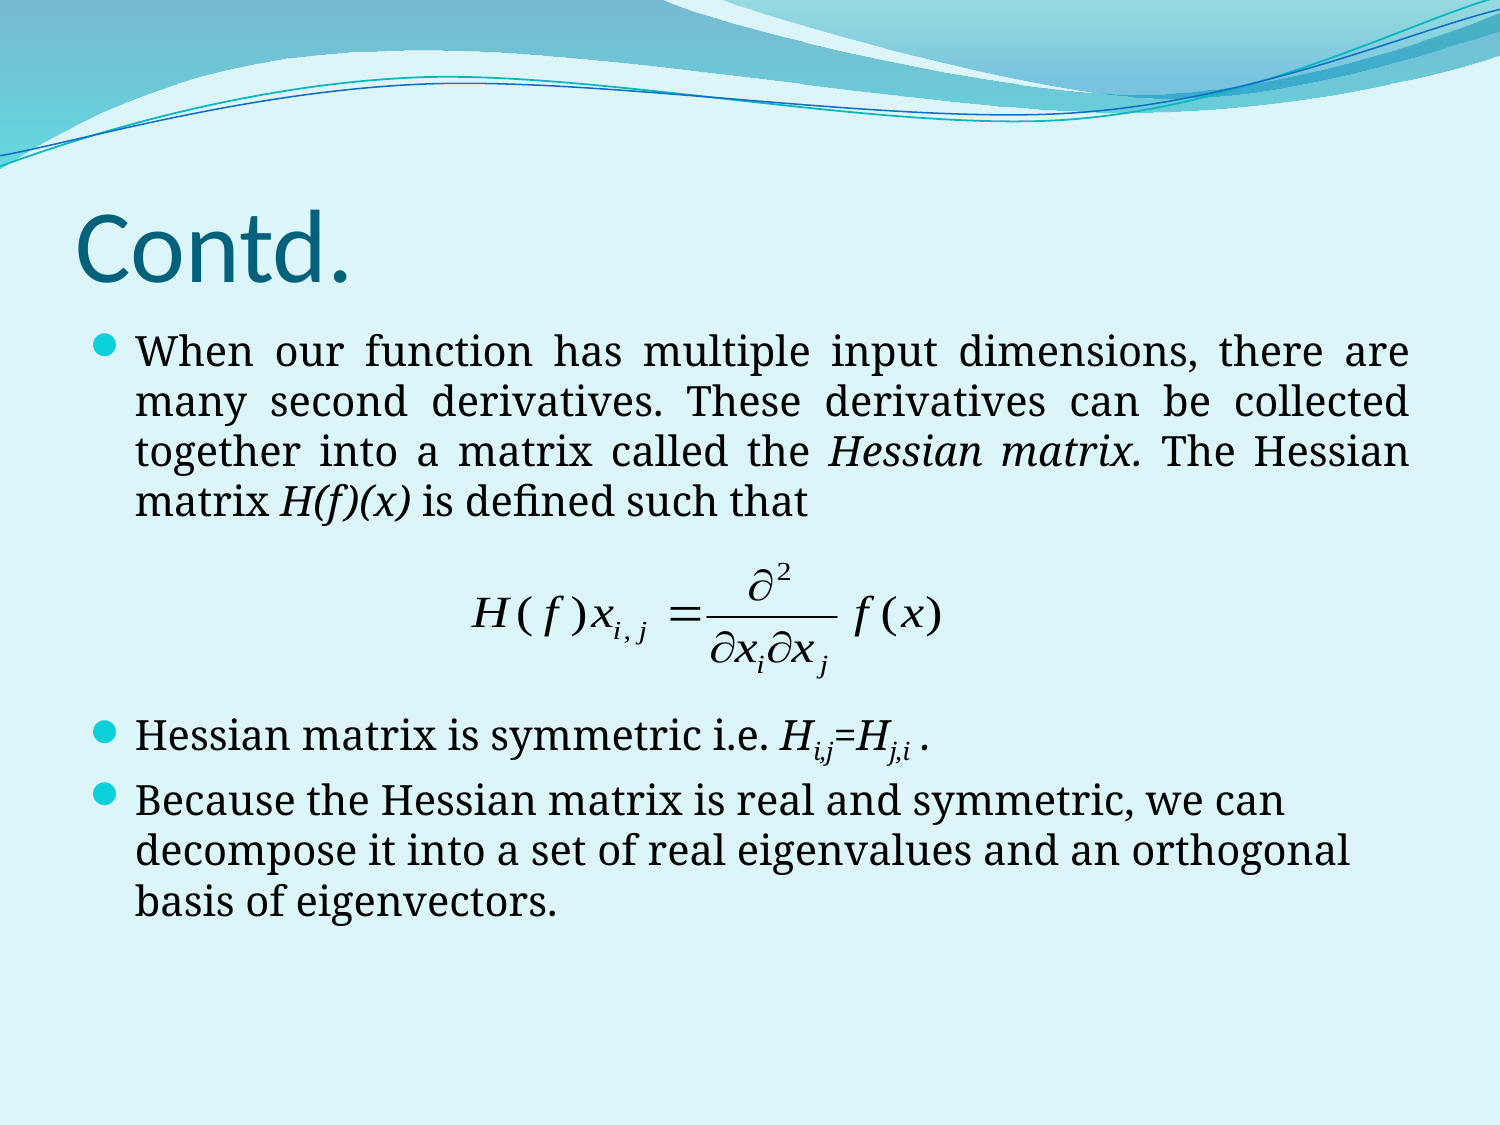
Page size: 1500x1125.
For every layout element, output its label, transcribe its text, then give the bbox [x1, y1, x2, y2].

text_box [462, 549, 951, 688]
title Contd. [75, 115, 1425, 303]
table_cell Yes [455, 550, 958, 699]
list When our function has multiple input dimensions, there are many second derivatives. These derivatives can be collected together into a matrix called the Hessian matrix. The Hessian matrix H(f)(x) is defined such that Hessian matrix is symmetric i.e. Hi,j=Hj,i . Because the Hessian matrix is real and symmetric, we can decompose it into a set of real eigenvalues and an orthogonal basis of eigenvectors. [75, 317, 1425, 1038]
